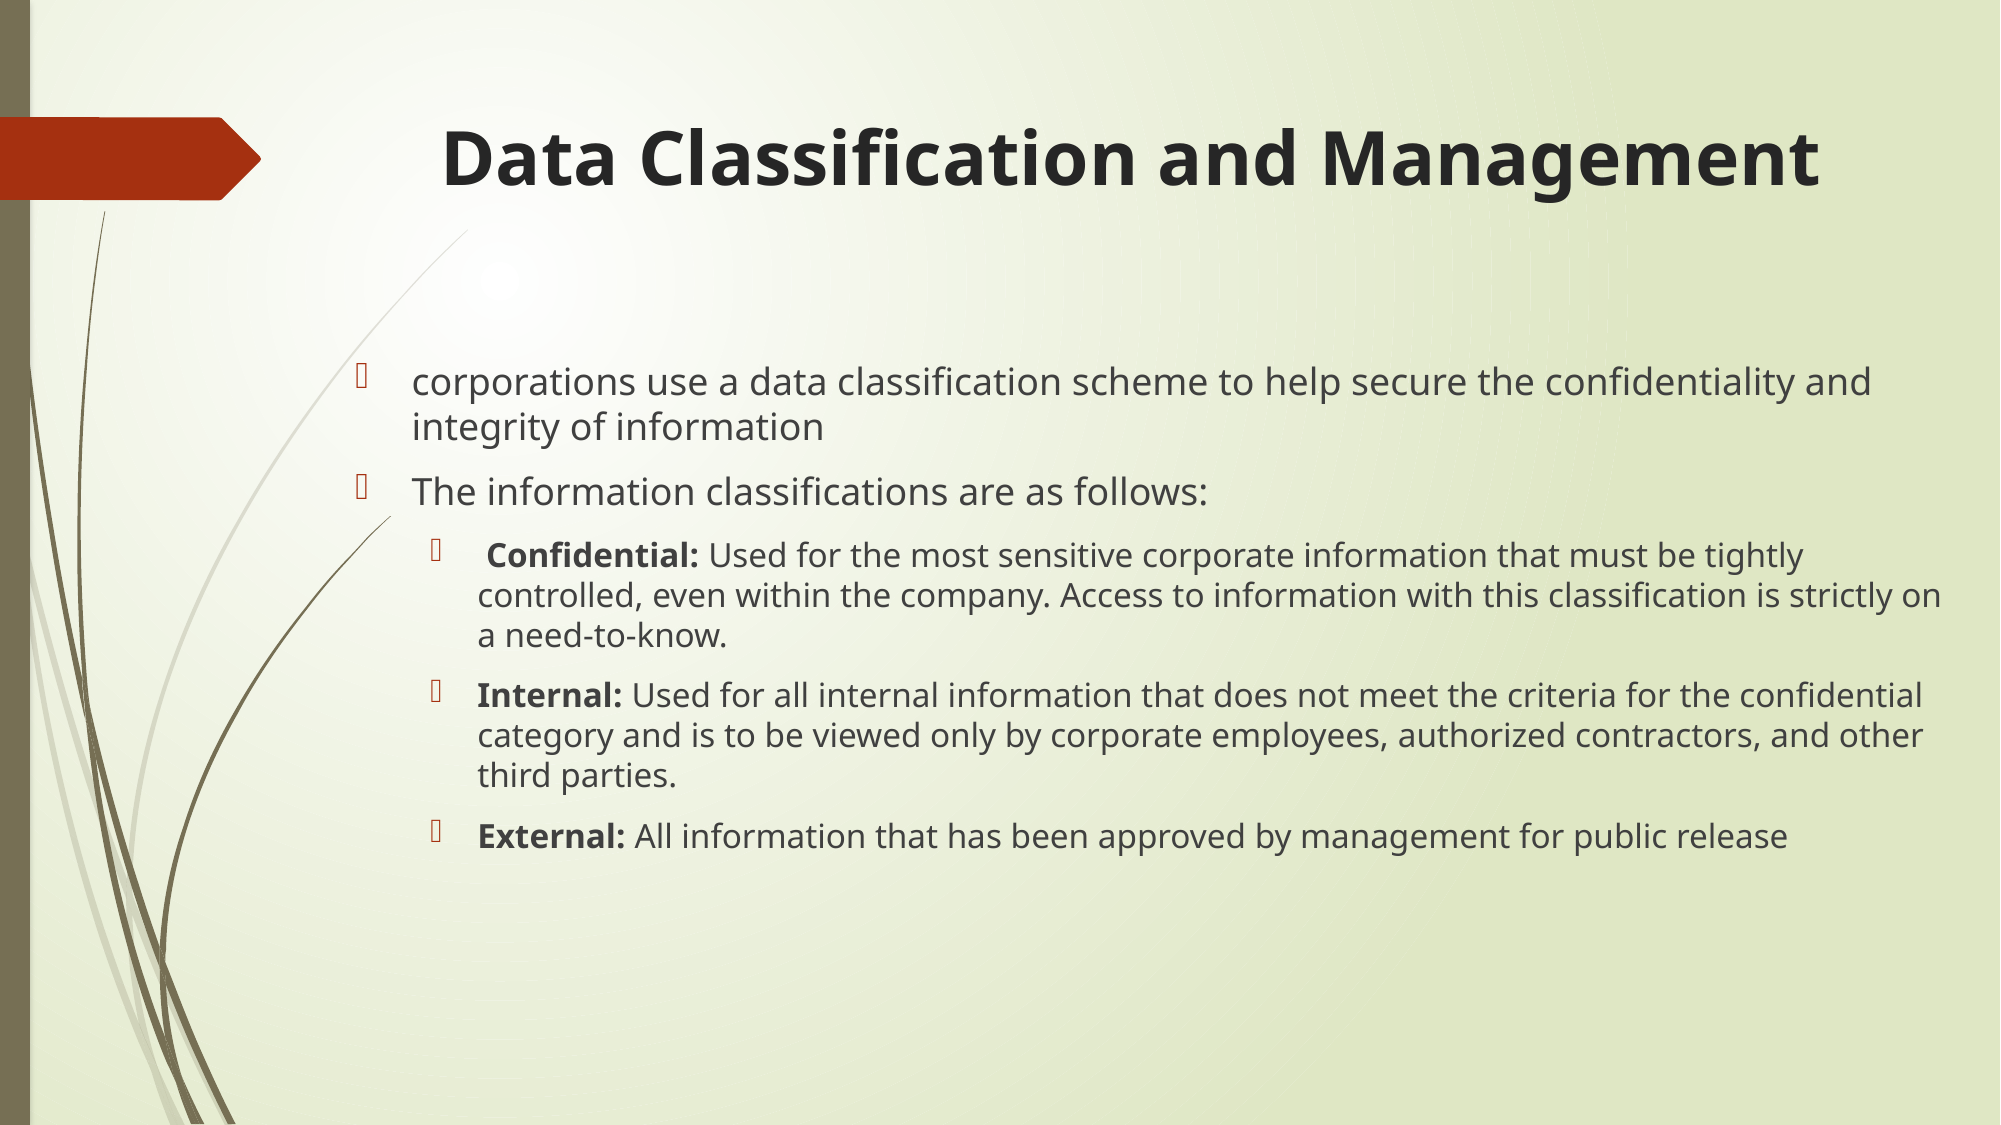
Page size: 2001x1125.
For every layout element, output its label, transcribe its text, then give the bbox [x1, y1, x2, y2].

list corporations use a data classification scheme to help secure the confidentiality and integrity of information The information classifications are as follows: Confidential: Used for the most sensitive corporate information that must be tightly controlled, even within the company. Access to information with this classification is strictly on a need-to-know. Internal: Used for all internal information that does not meet the criteria for the confidential category and is to be viewed only by corporate employees, authorized contractors, and other third parties. External: All information that has been approved by management for public release [340, 350, 1982, 970]
title Data Classification and Management [425, 102, 1888, 313]
